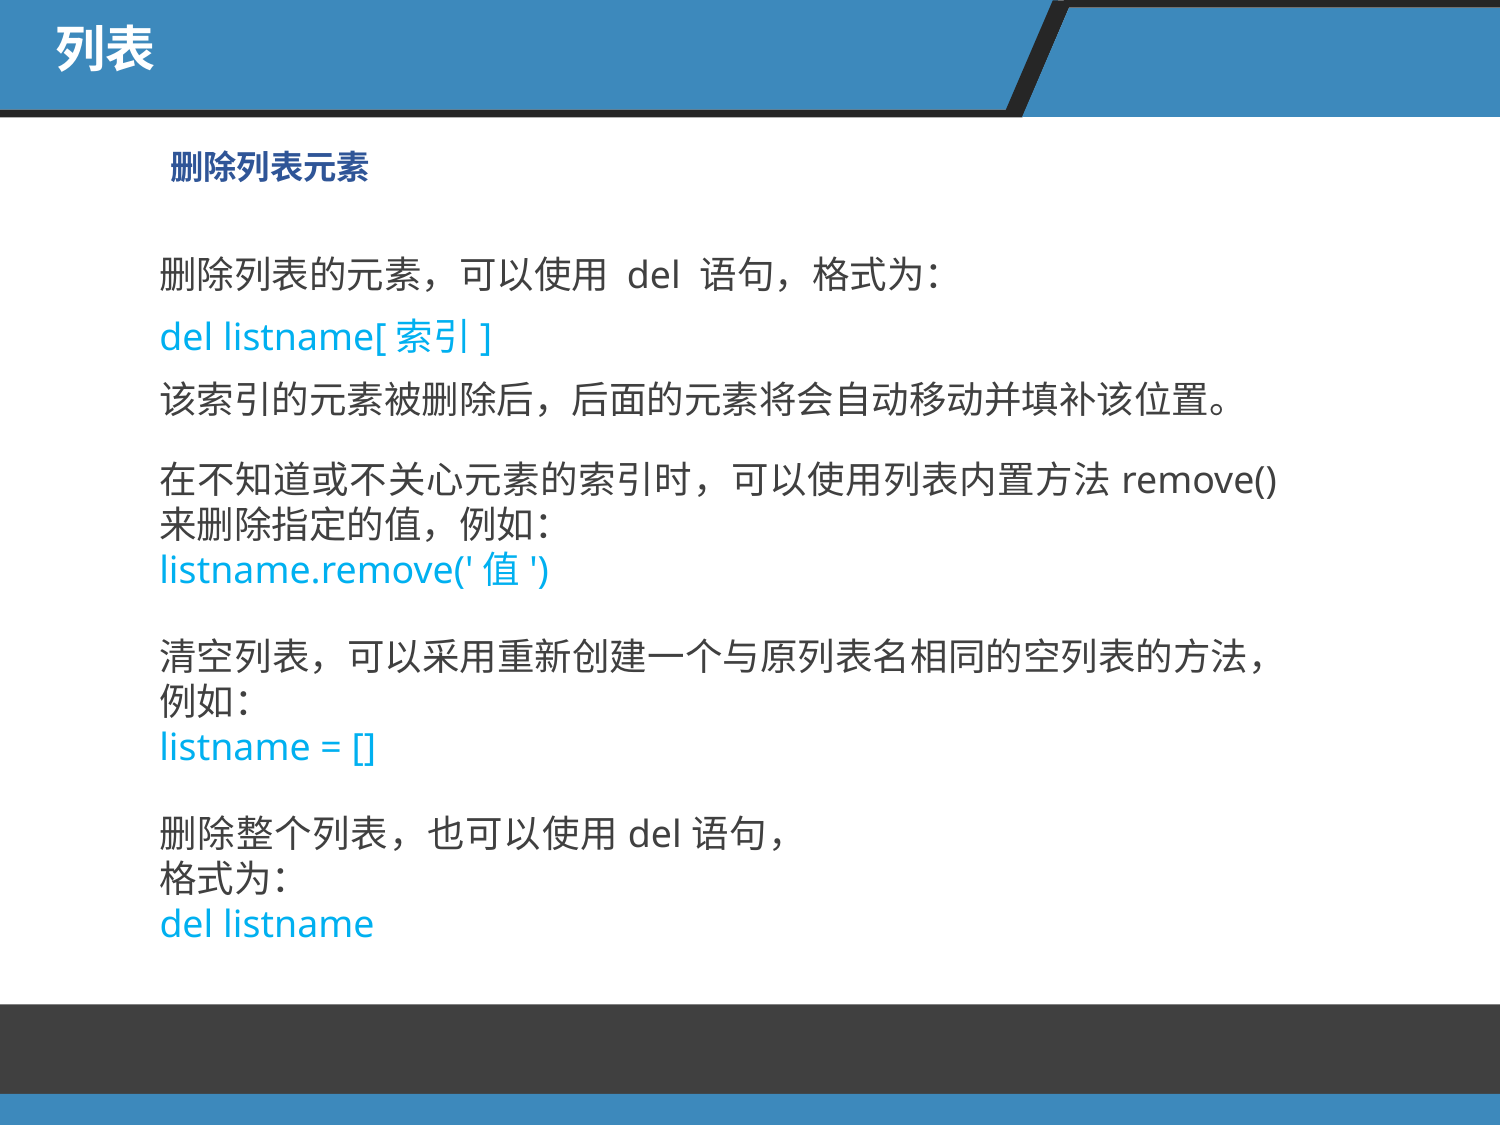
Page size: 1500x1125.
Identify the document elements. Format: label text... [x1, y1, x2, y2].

text_box 删除列表的元素，可以使用 del 语句，格式为： del listname[索引] 该索引的元素被删除后，后面的元素将会自动移动并填补该位置。 [69, 225, 1431, 429]
text_box 在不知道或不关心元素的索引时，可以使用列表内置方法remove()来删除指定的值，例如： listname.remove('值') [125, 448, 1301, 599]
text_box 列表 [40, 17, 653, 111]
list 删除列表元素 [155, 143, 631, 233]
text_box 清空列表，可以采用重新创建一个与原列表名相同的空列表的方法，例如： listname = [] [125, 625, 1301, 776]
text_box 删除整个列表，也可以使用del语句，格式为： del listname [125, 802, 821, 952]
